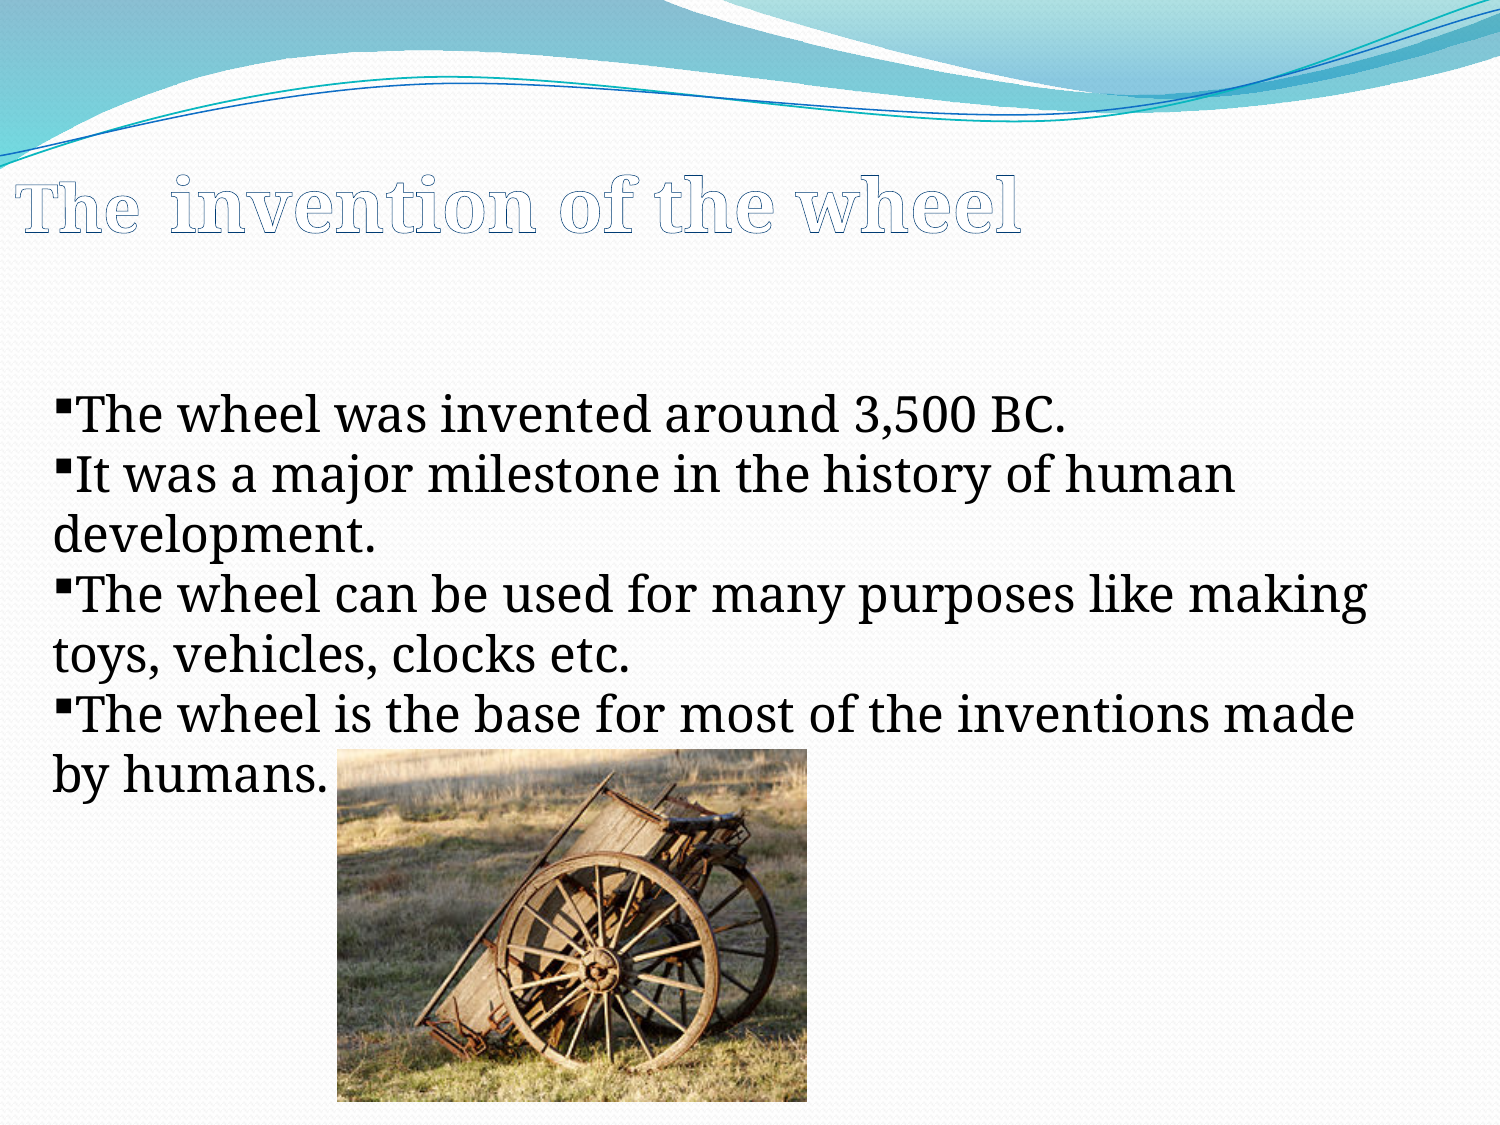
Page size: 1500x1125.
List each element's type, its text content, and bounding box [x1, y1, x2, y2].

text_box The invention of the wheel [0, 112, 1130, 263]
picture [337, 749, 807, 1102]
text_box The wheel was invented around 3,500 BC. It was a major milestone in the history of human development. The wheel can be used for many purposes like making toys, vehicles, clocks etc. The wheel is the base for most of the inventions made by humans. [37, 374, 1413, 870]
